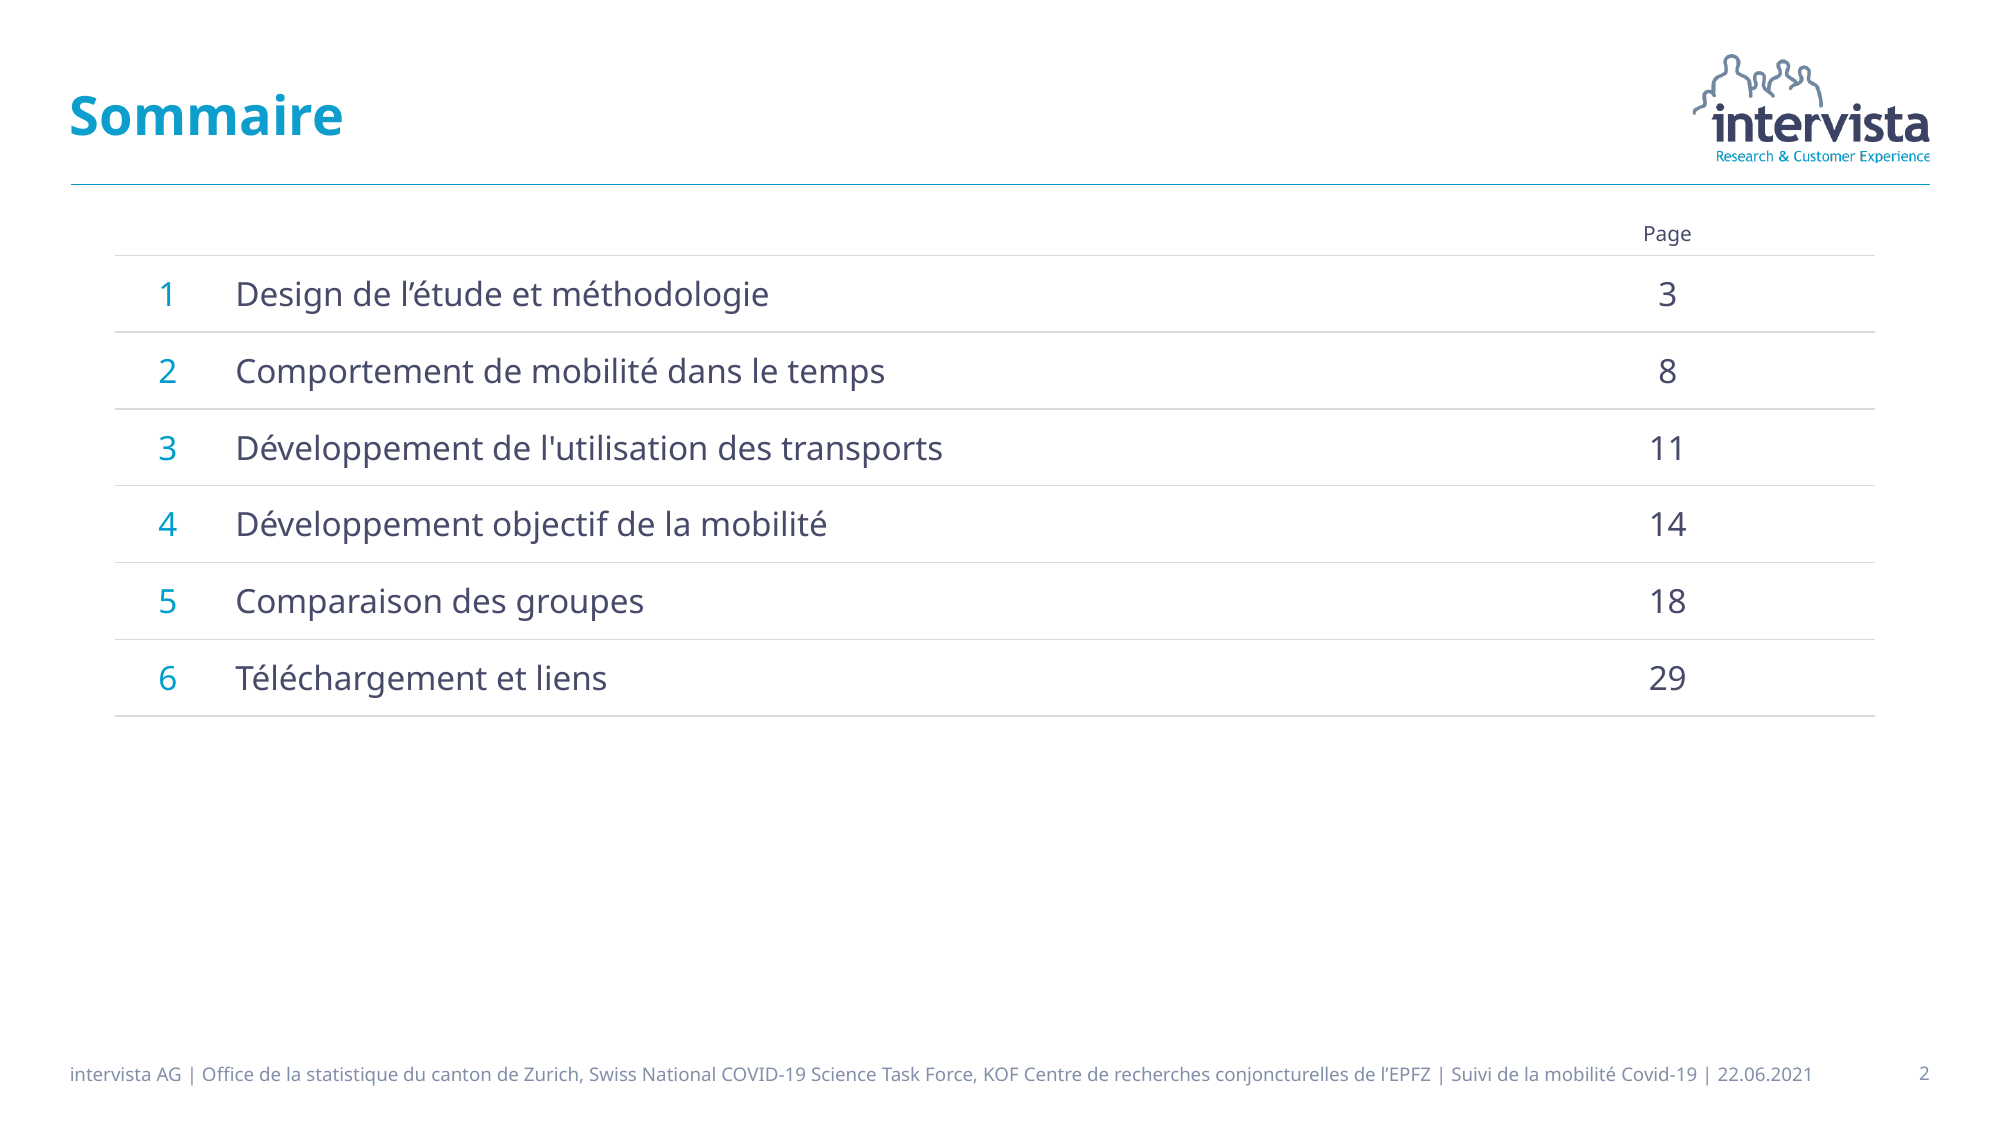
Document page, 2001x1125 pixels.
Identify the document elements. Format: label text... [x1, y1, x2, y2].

table_header 1 [115, 256, 220, 331]
table_header Design de l’étude et méthodologie [220, 256, 1461, 331]
table_cell 3 [115, 410, 220, 485]
table_cell 18 [1461, 563, 1875, 639]
table_cell 5 [115, 563, 220, 639]
text_box Page [1608, 191, 1727, 253]
table_cell 11 [1461, 410, 1875, 485]
table_cell 14 [1461, 486, 1875, 562]
table_cell Développement de l'utilisation des transports [220, 410, 1461, 485]
table_cell Comparaison des groupes [220, 563, 1461, 639]
table_cell 6 [115, 640, 220, 715]
table_cell 8 [1461, 333, 1875, 408]
table_cell Développement objectif de la mobilité [220, 486, 1461, 562]
footer intervista AG | Office de la statistique du canton de Zurich, Swiss National COVID-19 Science Task Force, KOF Centre de recherches conjoncturelles de l’EPFZ | Suivi de la mobilité Covid-19 | 22.06.2021 [54, 1035, 1629, 1114]
title Sommaire [54, 43, 1630, 185]
table_cell 4 [115, 486, 220, 562]
table_cell Téléchargement et liens [220, 640, 1461, 715]
table_cell 29 [1461, 640, 1875, 715]
table_cell 2 [115, 333, 220, 408]
slide_number 2 [1629, 1035, 1945, 1114]
table_header 3 [1461, 256, 1875, 331]
table_cell Comportement de mobilité dans le temps [220, 333, 1461, 408]
